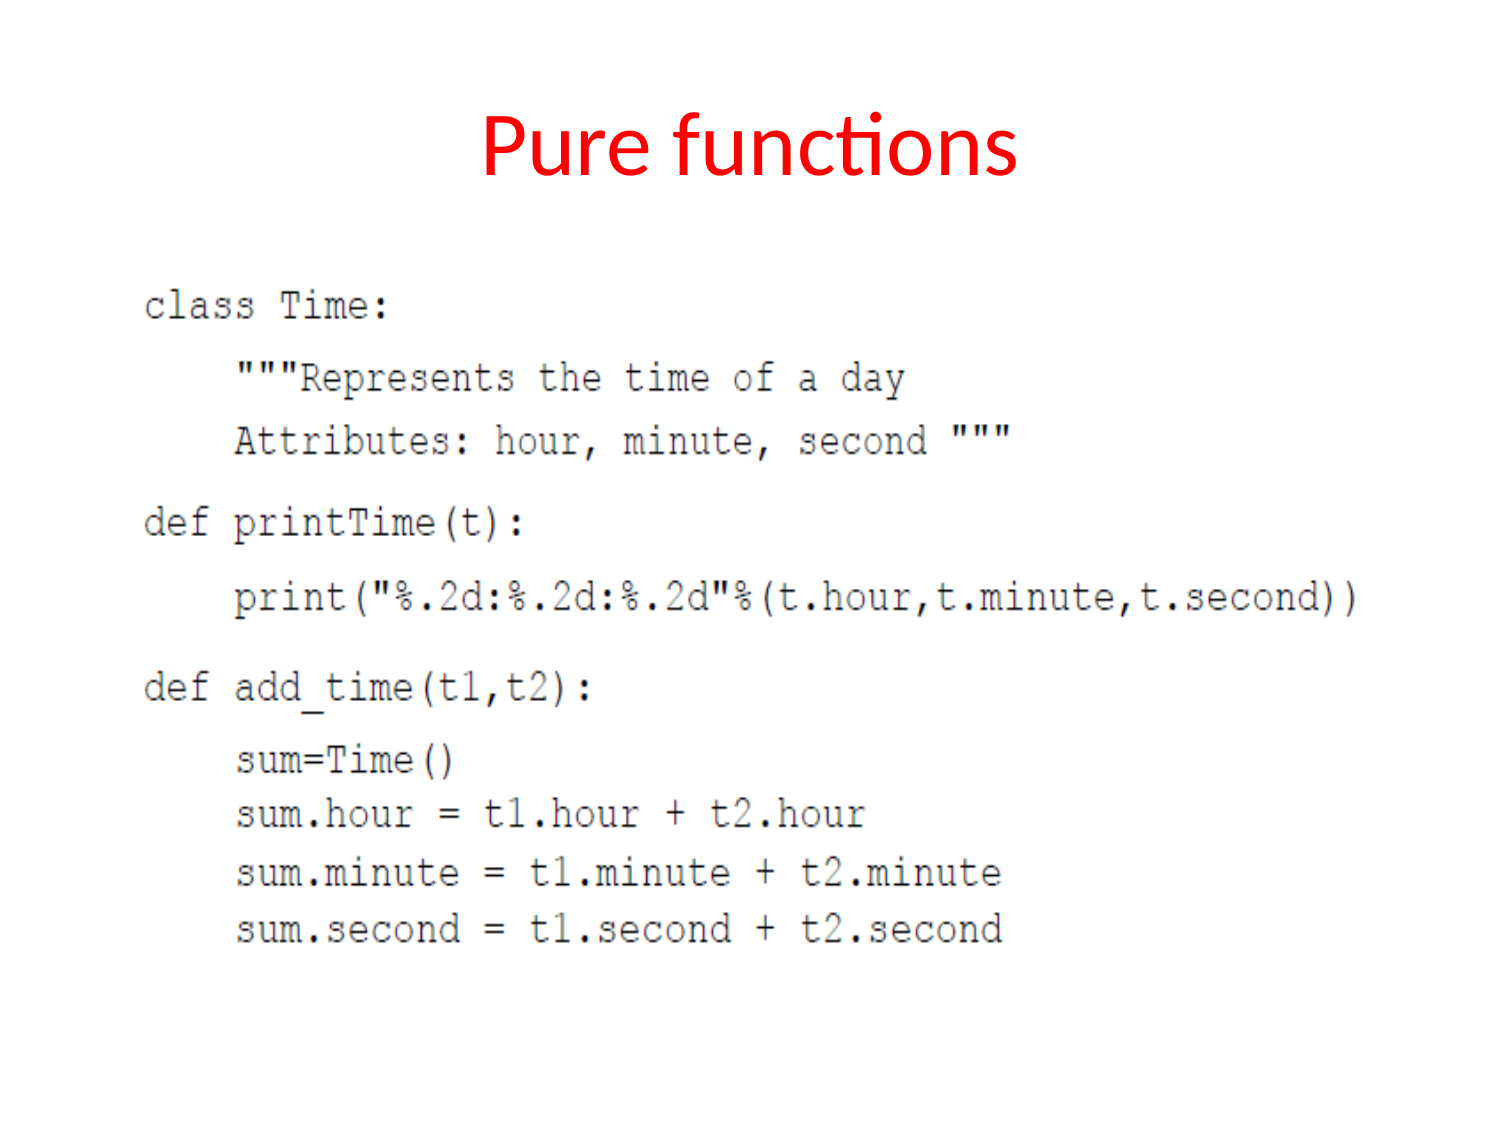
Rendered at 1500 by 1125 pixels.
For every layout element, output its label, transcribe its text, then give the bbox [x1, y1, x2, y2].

title Pure functions [75, 45, 1425, 233]
picture [86, 249, 1414, 1047]
